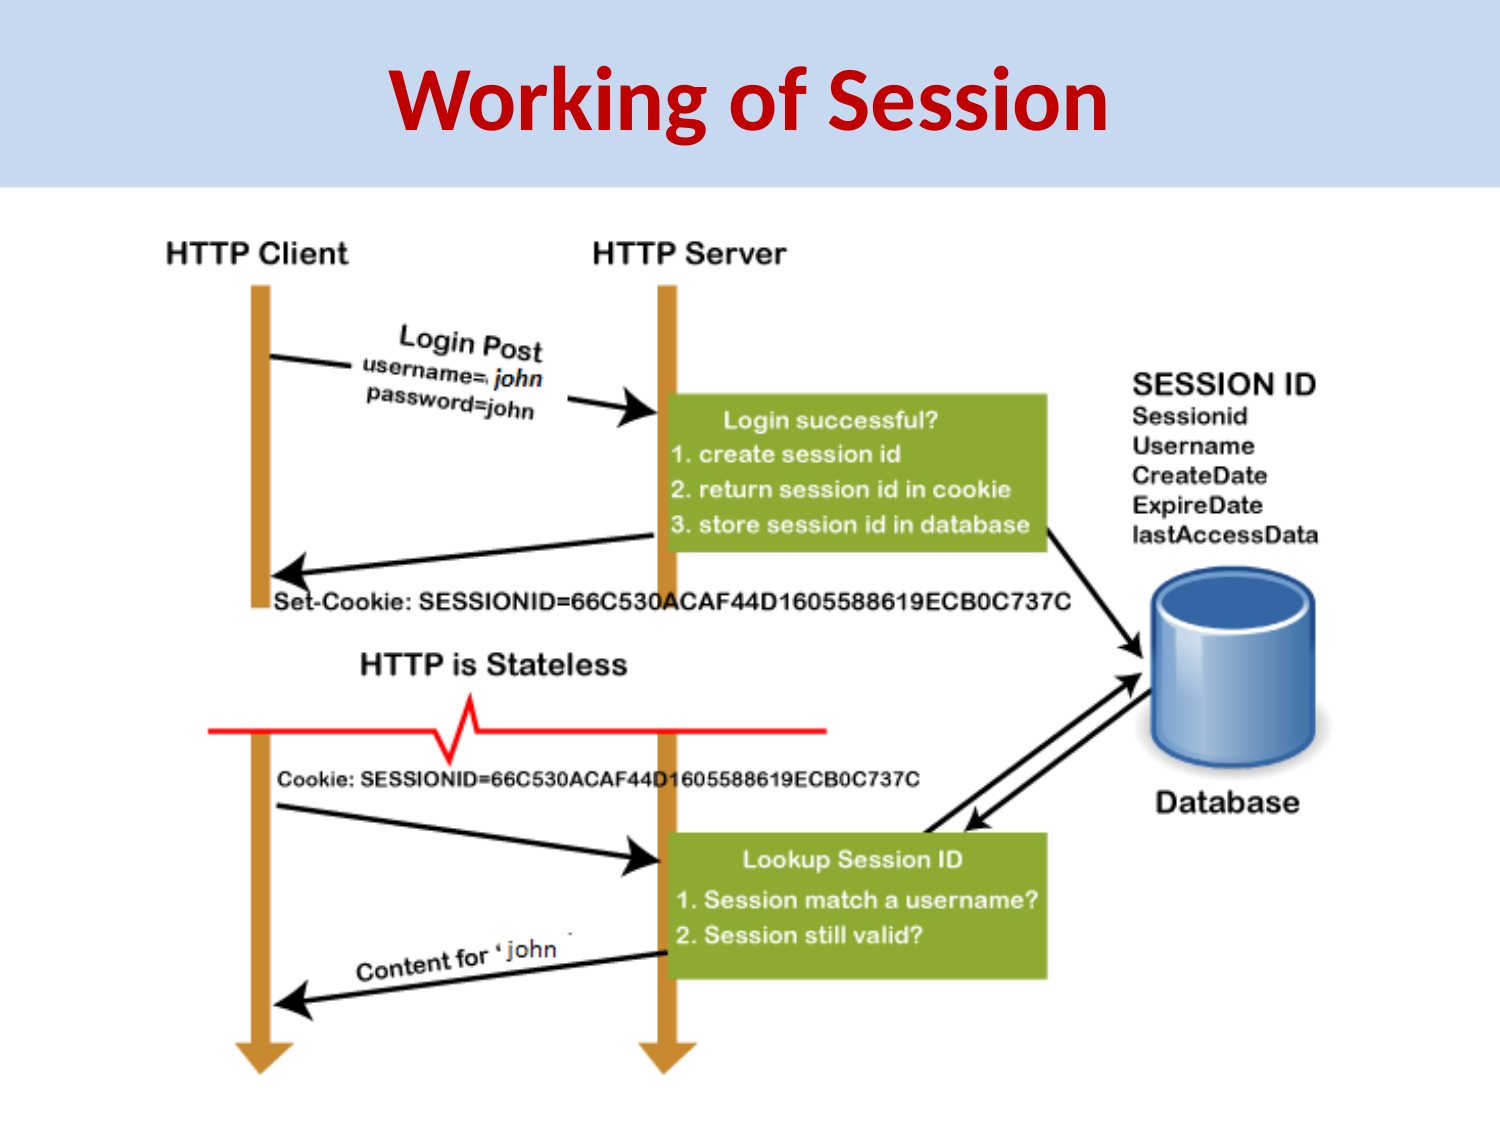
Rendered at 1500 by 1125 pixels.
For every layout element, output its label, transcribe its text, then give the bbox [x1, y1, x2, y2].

title Working of Session [0, 0, 1500, 188]
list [137, 199, 1363, 1097]
